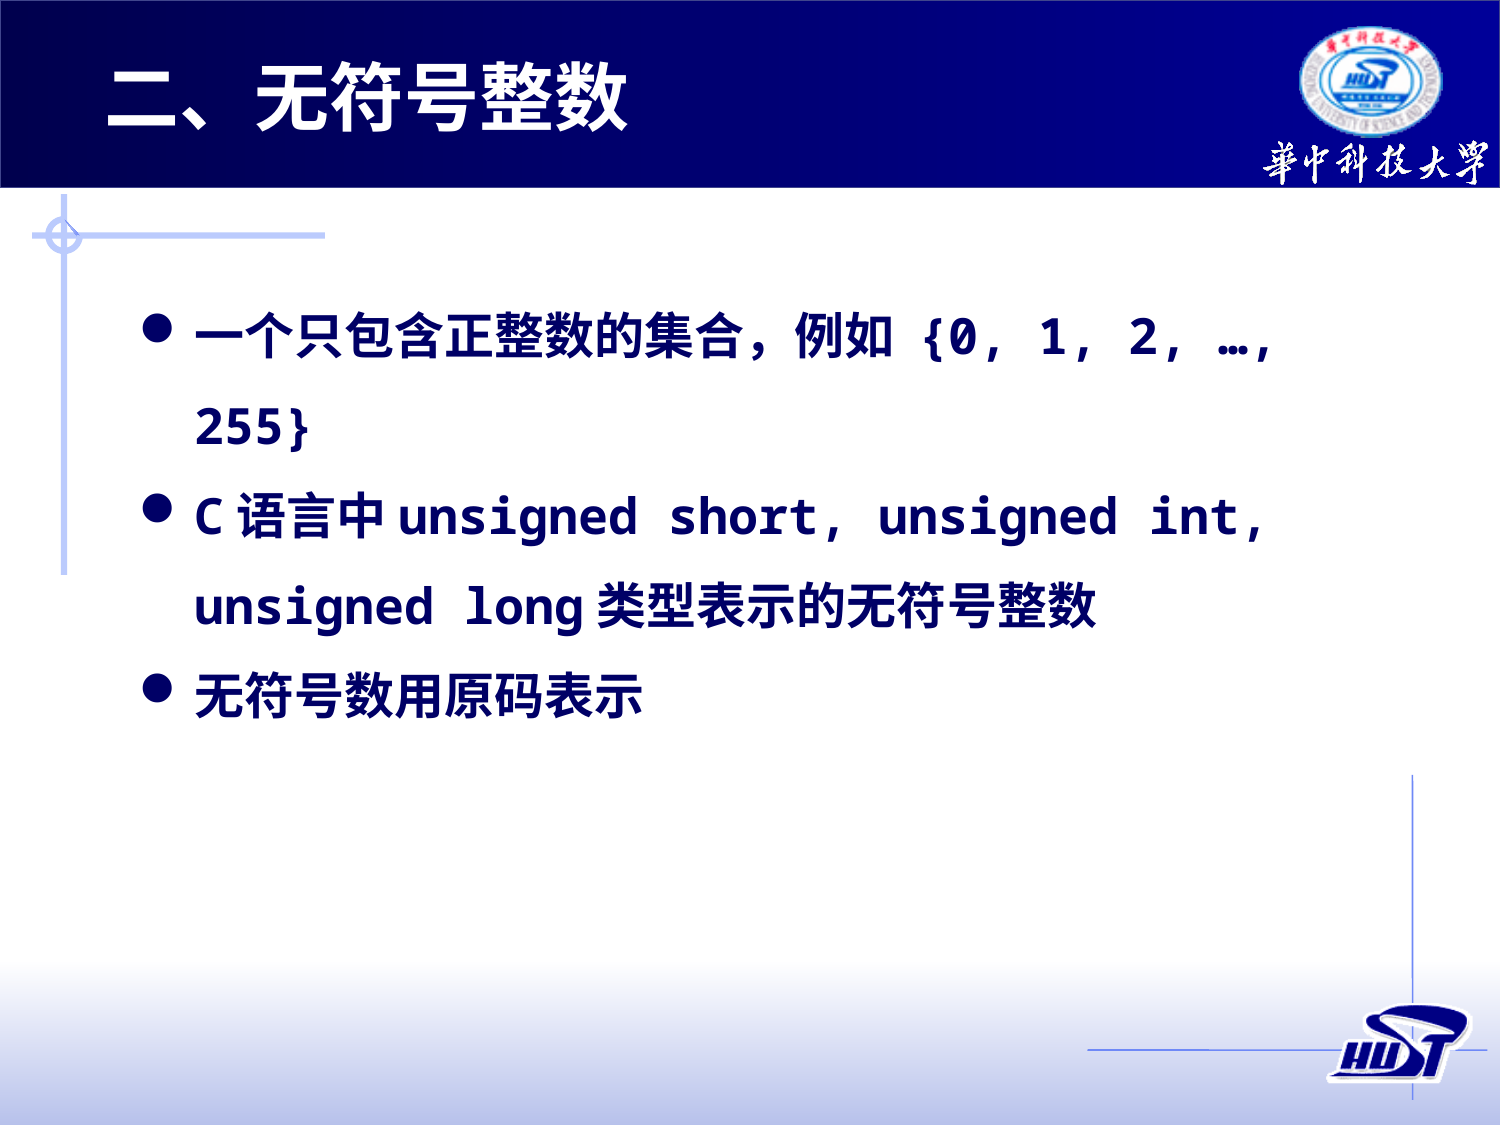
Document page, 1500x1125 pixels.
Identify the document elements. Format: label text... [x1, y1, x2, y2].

picture [1299, 26, 1443, 138]
picture [1262, 140, 1488, 185]
text_box 一个只包含正整数的集合，例如 {0, 1, 2, …, 255} C语言中unsigned short, unsigned int, unsigned long类型表示的无符号整数 无符号数用原码表示 [123, 267, 1344, 740]
text_box 二、无符号整数 [89, 42, 1308, 148]
